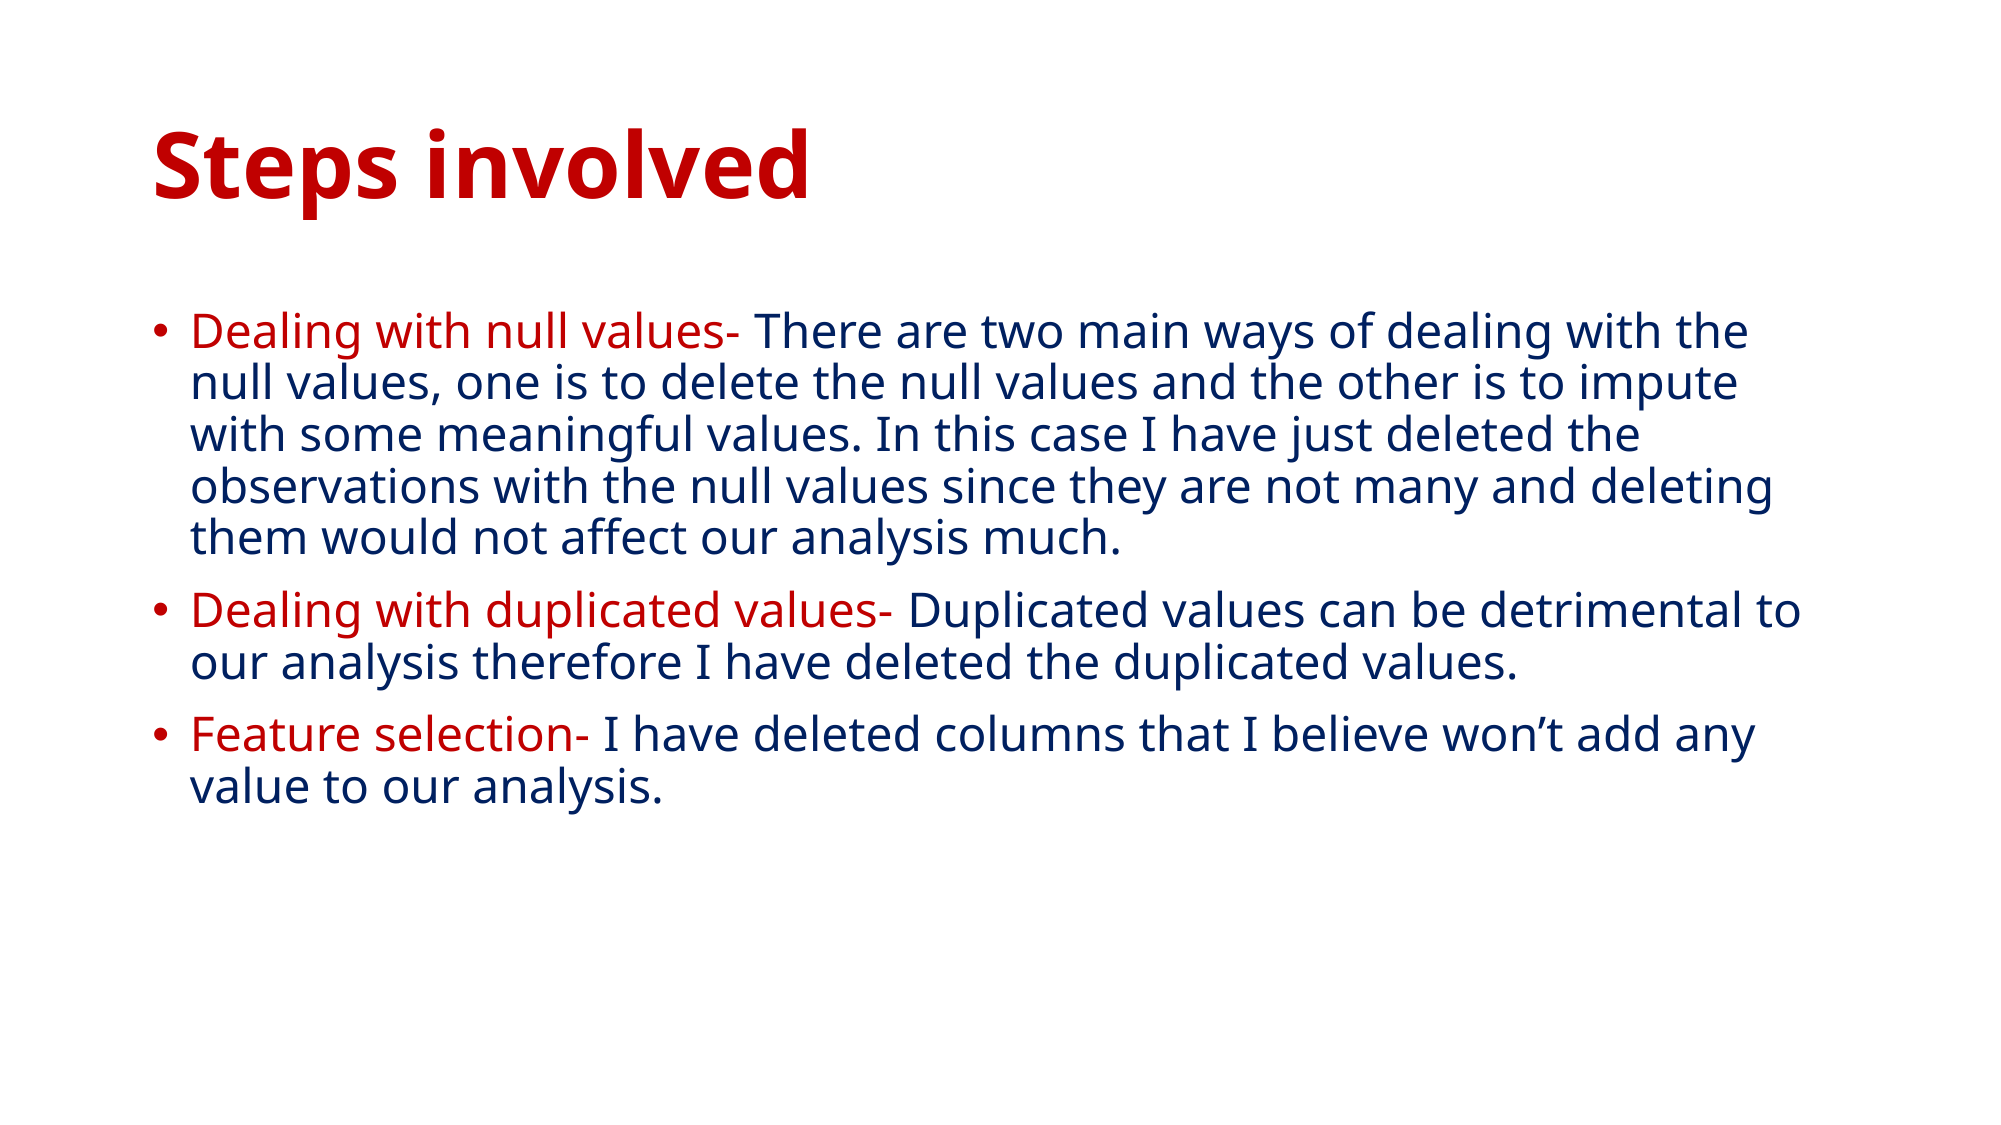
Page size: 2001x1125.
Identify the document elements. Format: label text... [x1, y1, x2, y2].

title Steps involved [137, 59, 1863, 278]
list Dealing with null values- There are two main ways of dealing with the null values, one is to delete the null values and the other is to impute with some meaningful values. In this case I have just deleted the observations with the null values since they are not many and deleting them would not affect our analysis much. Dealing with duplicated values- Duplicated values can be detrimental to our analysis therefore I have deleted the duplicated values. Feature selection- I have deleted columns that I believe won’t add any value to our analysis. [137, 299, 1863, 990]
